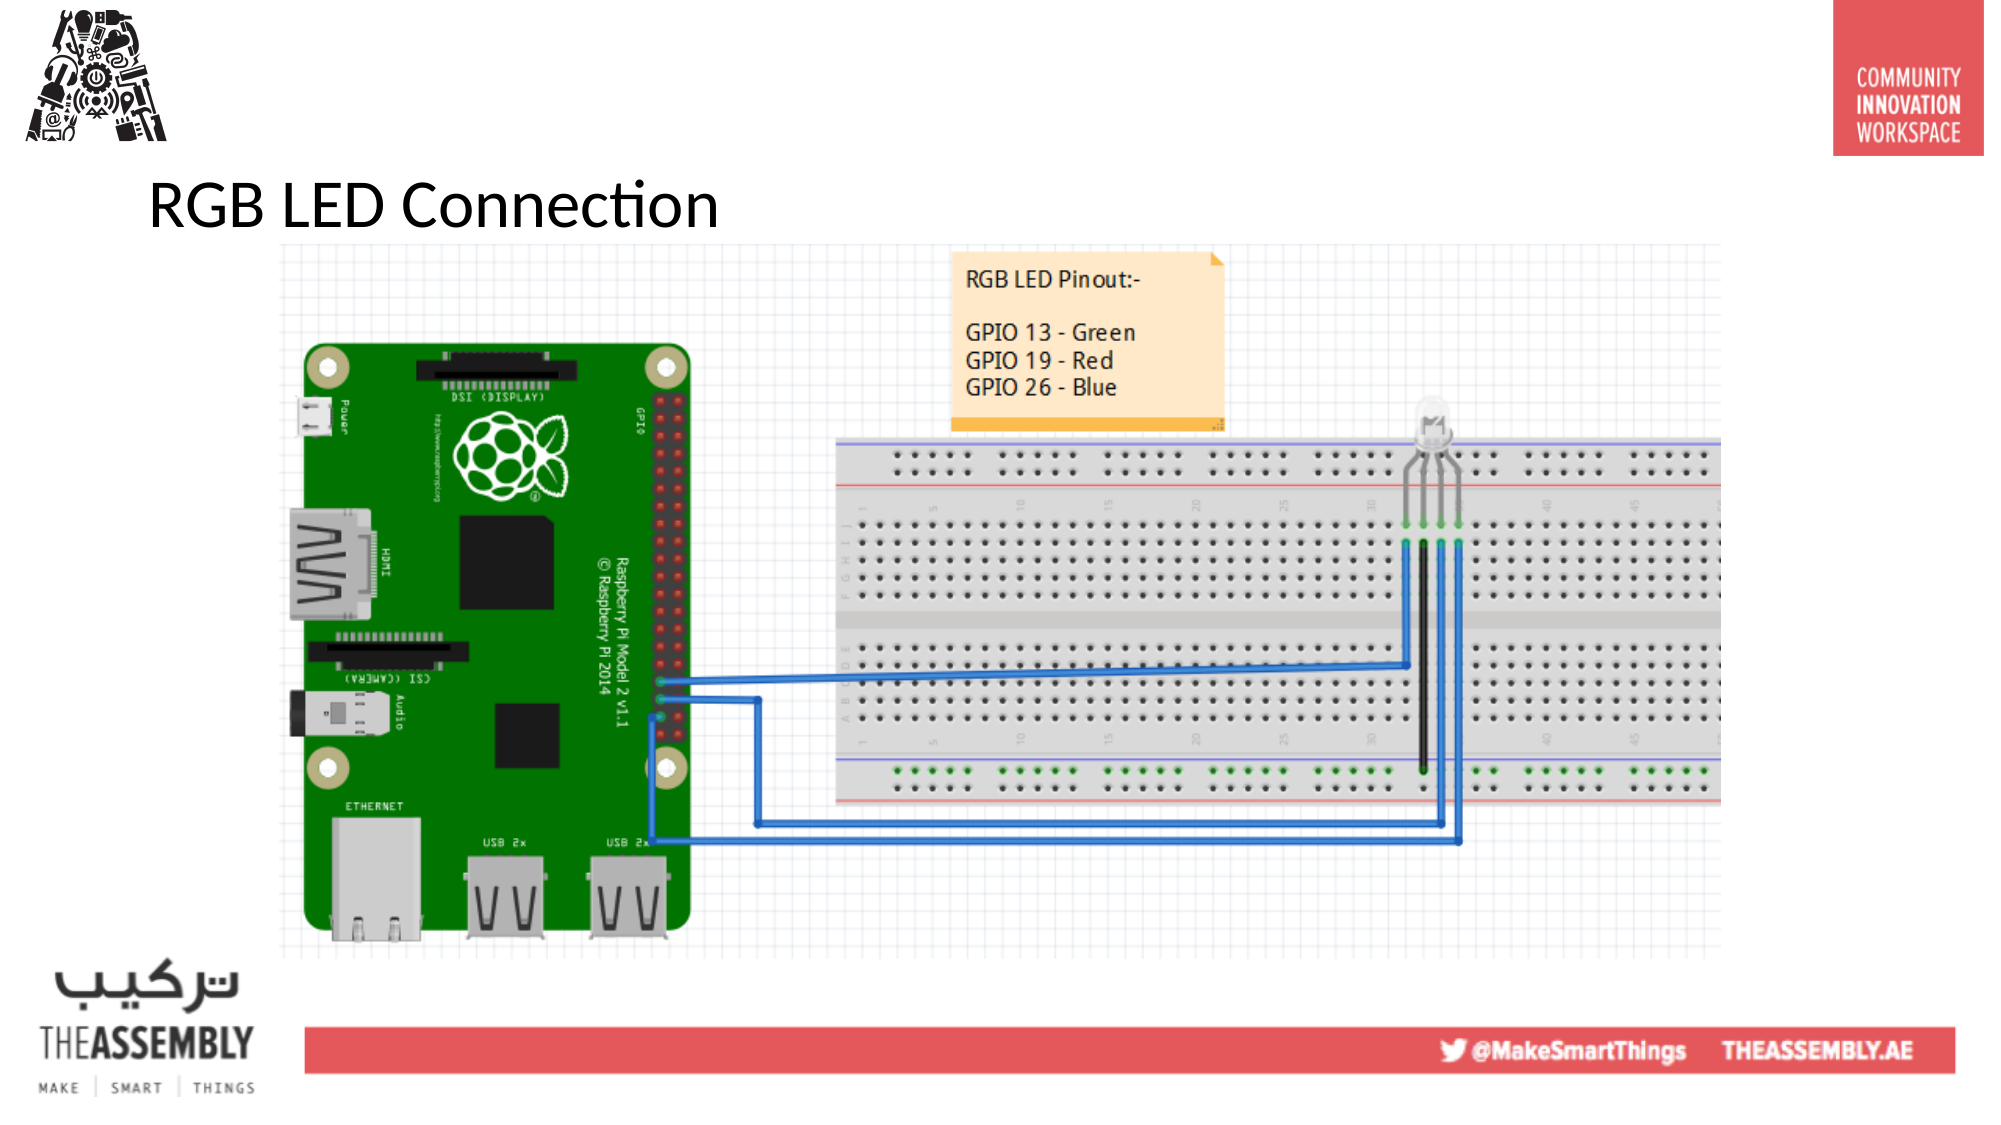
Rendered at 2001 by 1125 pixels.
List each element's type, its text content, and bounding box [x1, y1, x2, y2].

picture [1833, 0, 1984, 156]
picture [7, 244, 1993, 1097]
title RGB LED Connection [137, 59, 1863, 278]
picture [23, 10, 170, 144]
